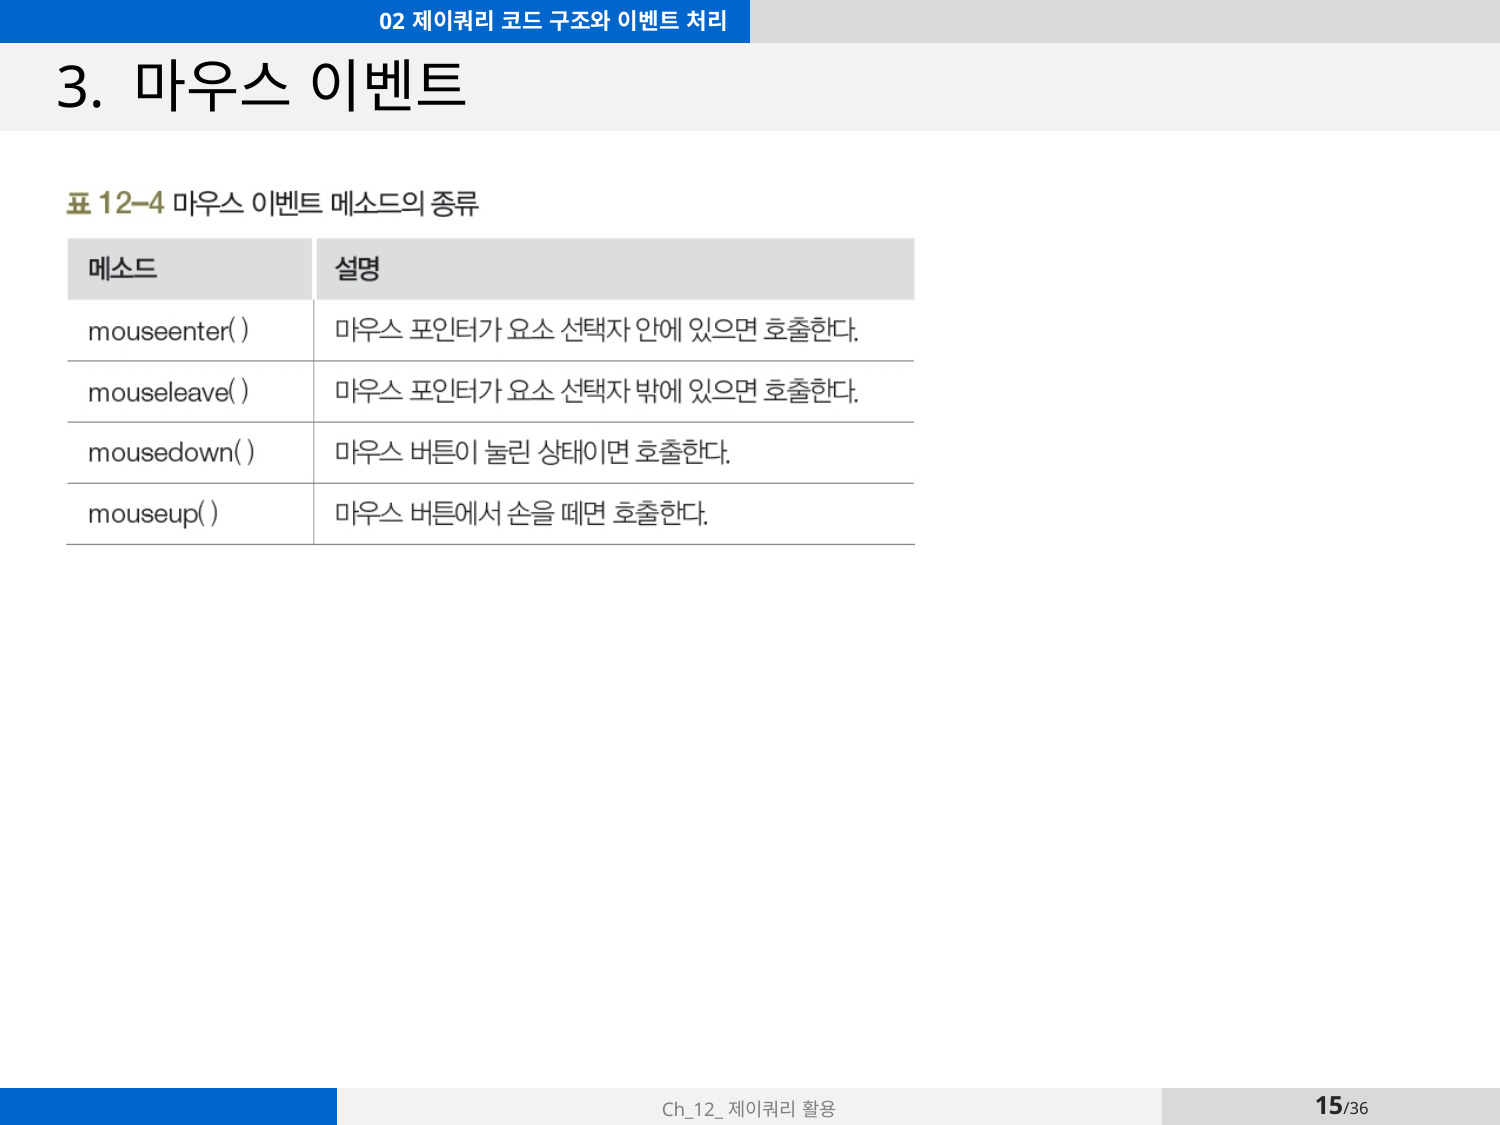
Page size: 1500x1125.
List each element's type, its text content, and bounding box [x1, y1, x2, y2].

text_box 02 제이쿼리 코드 구조와 이벤트 처리 [0, 0, 743, 43]
title 3. 마우스 이벤트 [41, 42, 1459, 128]
picture [64, 184, 921, 551]
